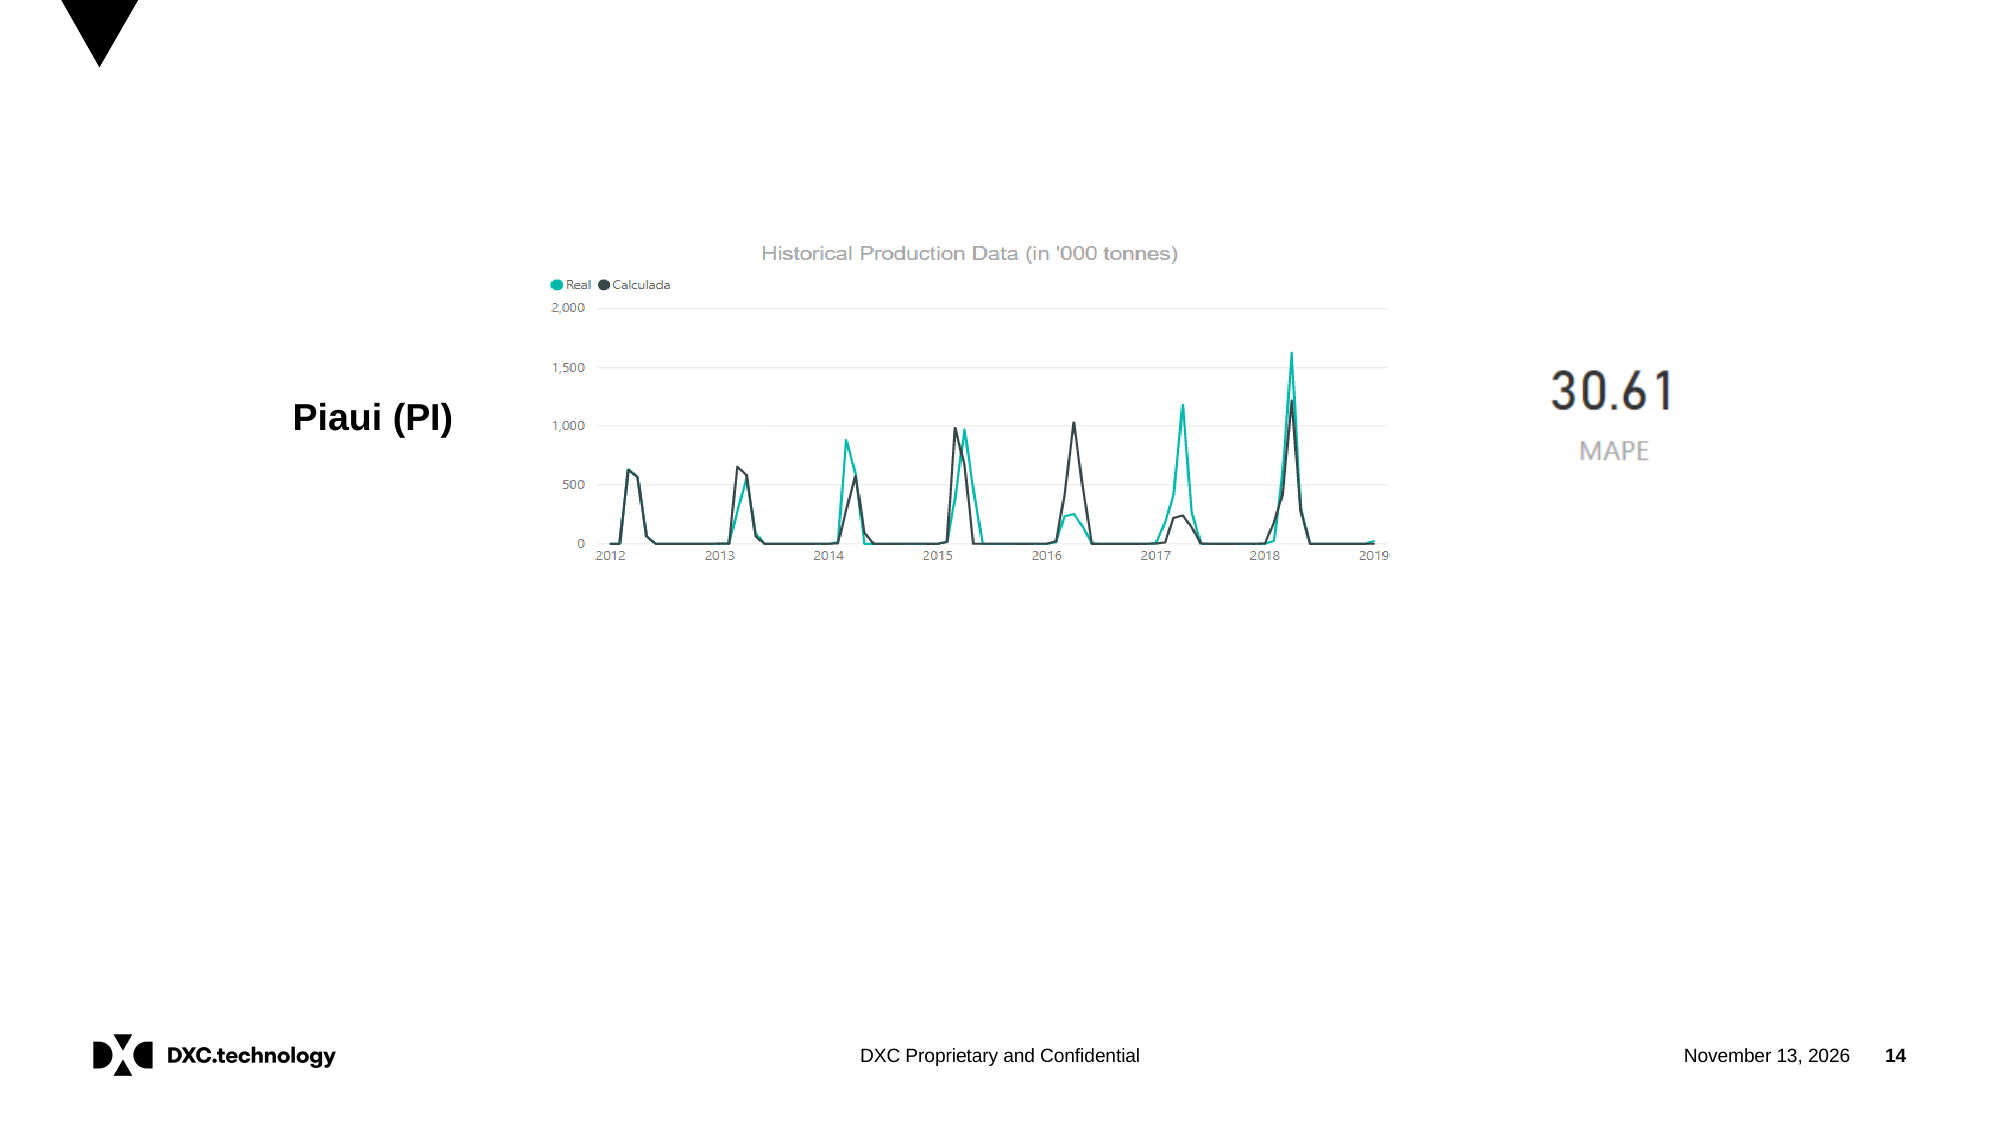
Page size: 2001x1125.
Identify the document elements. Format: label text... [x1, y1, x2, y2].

picture [546, 241, 1396, 568]
picture [1539, 347, 1695, 484]
text_box Piaui (PI) [278, 385, 491, 446]
